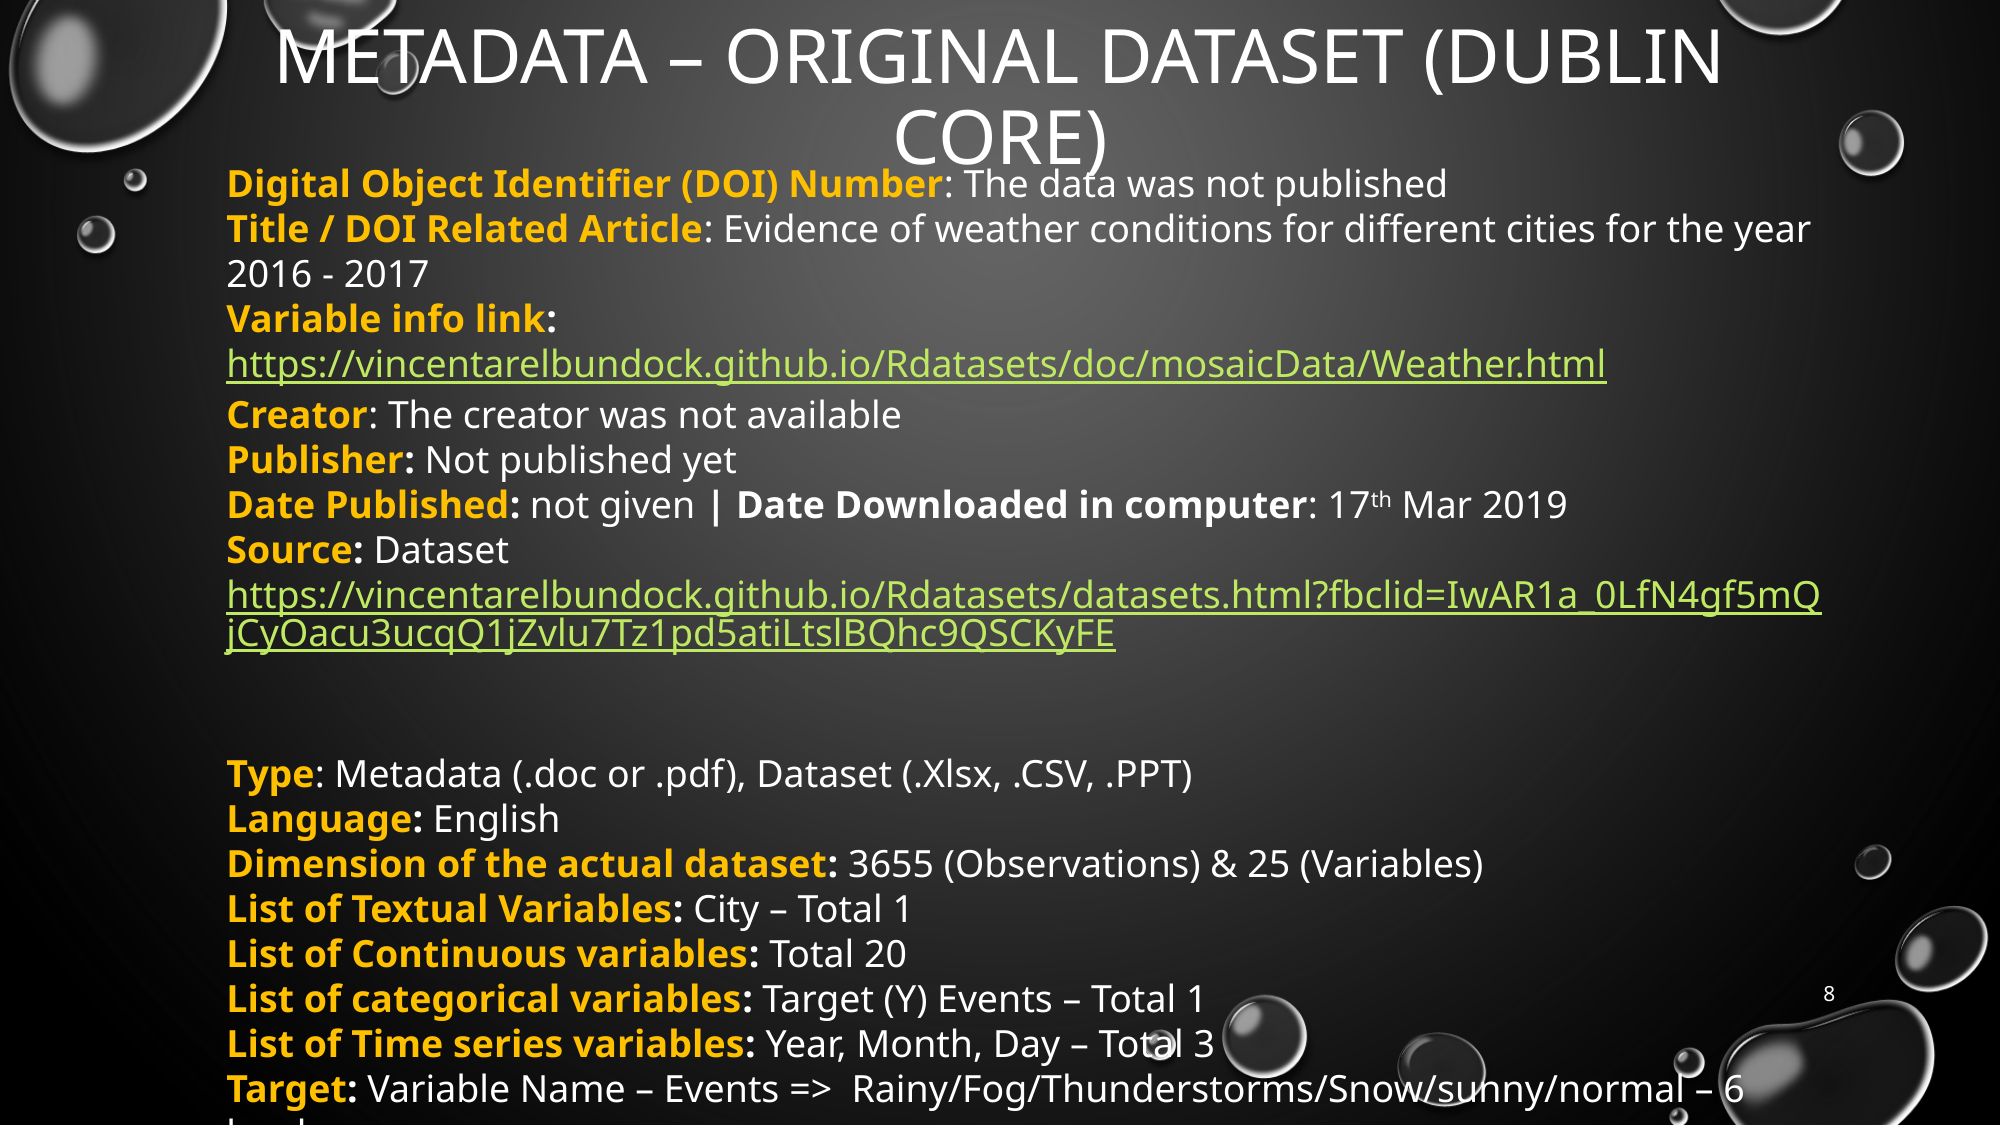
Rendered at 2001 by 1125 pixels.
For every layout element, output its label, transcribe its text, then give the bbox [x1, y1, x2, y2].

slide_number 8 [1724, 965, 1851, 1025]
picture [0, 0, 2000, 1125]
title Metadata – original dataset (Dublin Core) [149, 35, 1851, 165]
text_box Digital Object Identifier (DOI) Number: The data was not published Title / DOI Related Article: Evidence of weather conditions for different cities for the year 2016 - 2017 Variable info link: https://vincentarelbundock.github.io/Rdatasets/doc/mosaicData/Weather.html Creator: The creator was not available Publisher: Not published yet Date Published: not given | Date Downloaded in computer: 17th Mar 2019 Source: Dataset https://vincentarelbundock.github.io/Rdatasets/datasets.html?fbclid=IwAR1a_0LfN4gf5mQjCyOacu3ucqQ1jZvlu7Tz1pd5atiLtslBQhc9QSCKyFE Type: Metadata (.doc or .pdf), Dataset (.Xlsx, .CSV, .PPT) Language: English Dimension of the actual dataset: 3655 (Observations) & 25 (Variables) List of Textual Variables: City – Total 1 List of Continuous variables: Total 20 List of categorical variables: Target (Y) Events – Total 1 List of Time series variables: Year, Month, Day – Total 3 Target: Variable Name – Events => Rainy/Fog/Thunderstorms/Snow/sunny/normal – 6 levels Relation: Graduate student coursework project work for CS 579 - UIDAHO [211, 153, 1840, 1125]
